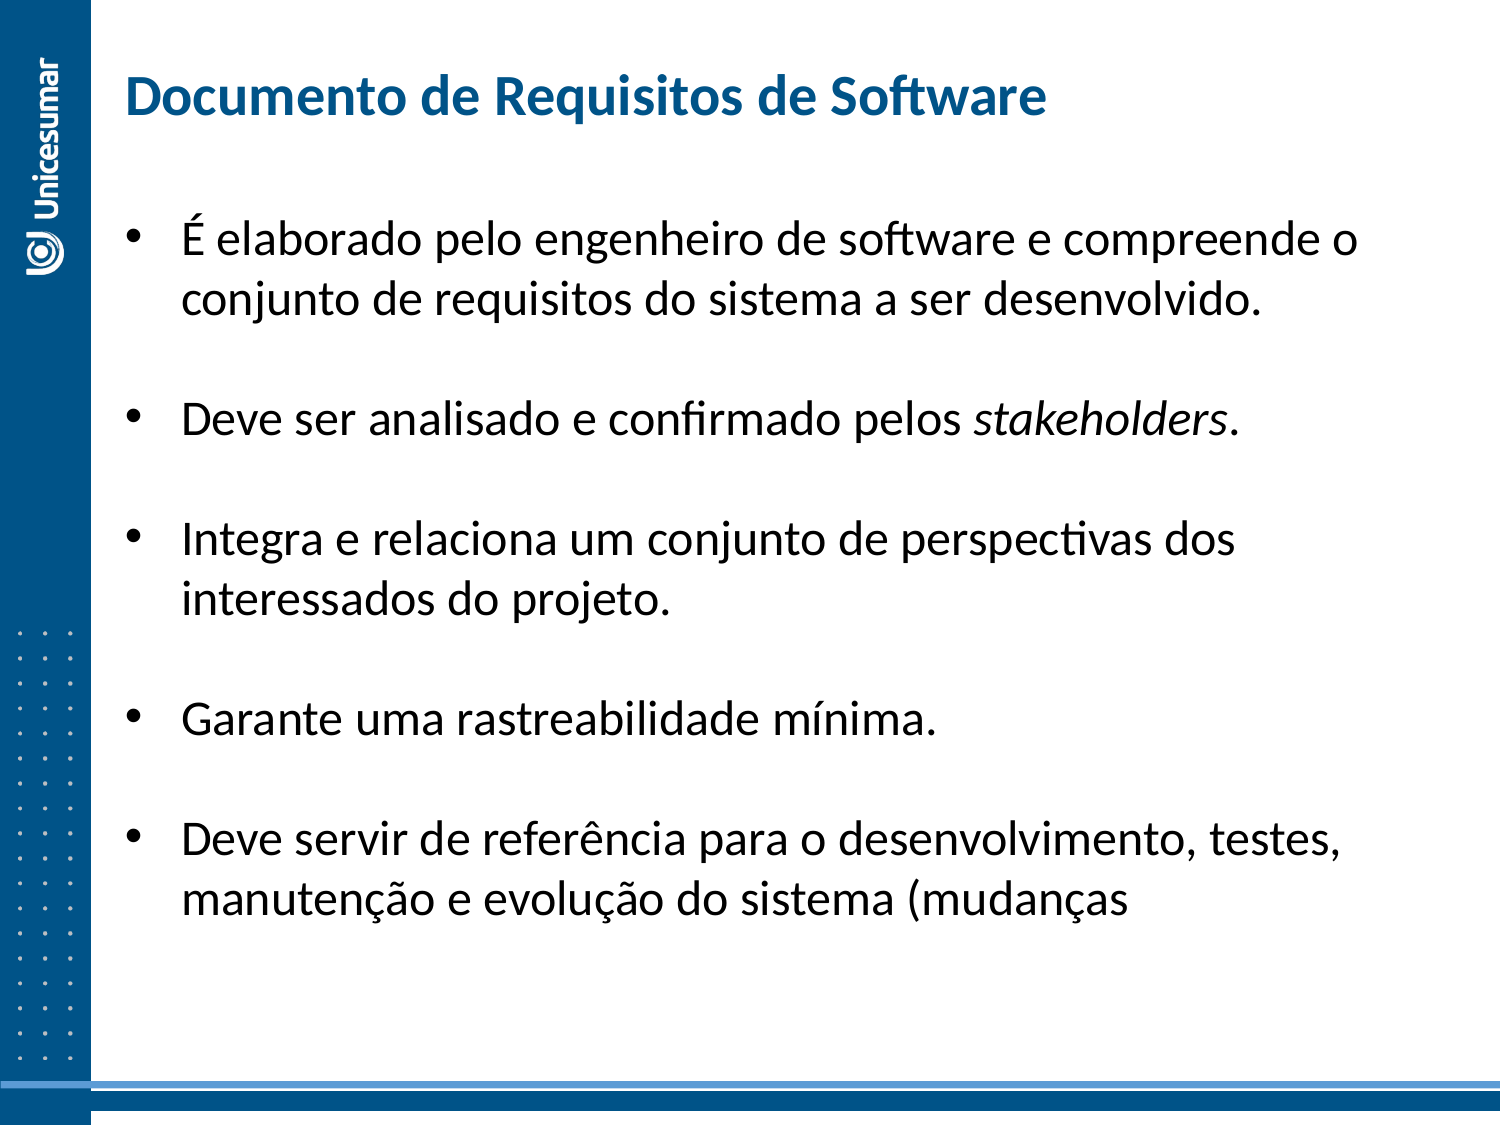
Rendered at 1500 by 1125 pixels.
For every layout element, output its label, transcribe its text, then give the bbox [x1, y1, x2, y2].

picture [18, 631, 83, 1060]
list Documento de Requisitos de Software [110, 29, 1406, 165]
text_box É elaborado pelo engenheiro de software e compreende o conjunto de requisitos do sistema a ser desenvolvido. Deve ser analisado e confirmado pelos stakeholders. Integra e relaciona um conjunto de perspectivas dos interessados do projeto. Garante uma rastreabilidade mínima. Deve servir de referência para o desenvolvimento, testes, manutenção e evolução do sistema (mudanças [110, 198, 1500, 933]
picture [27, 58, 64, 275]
